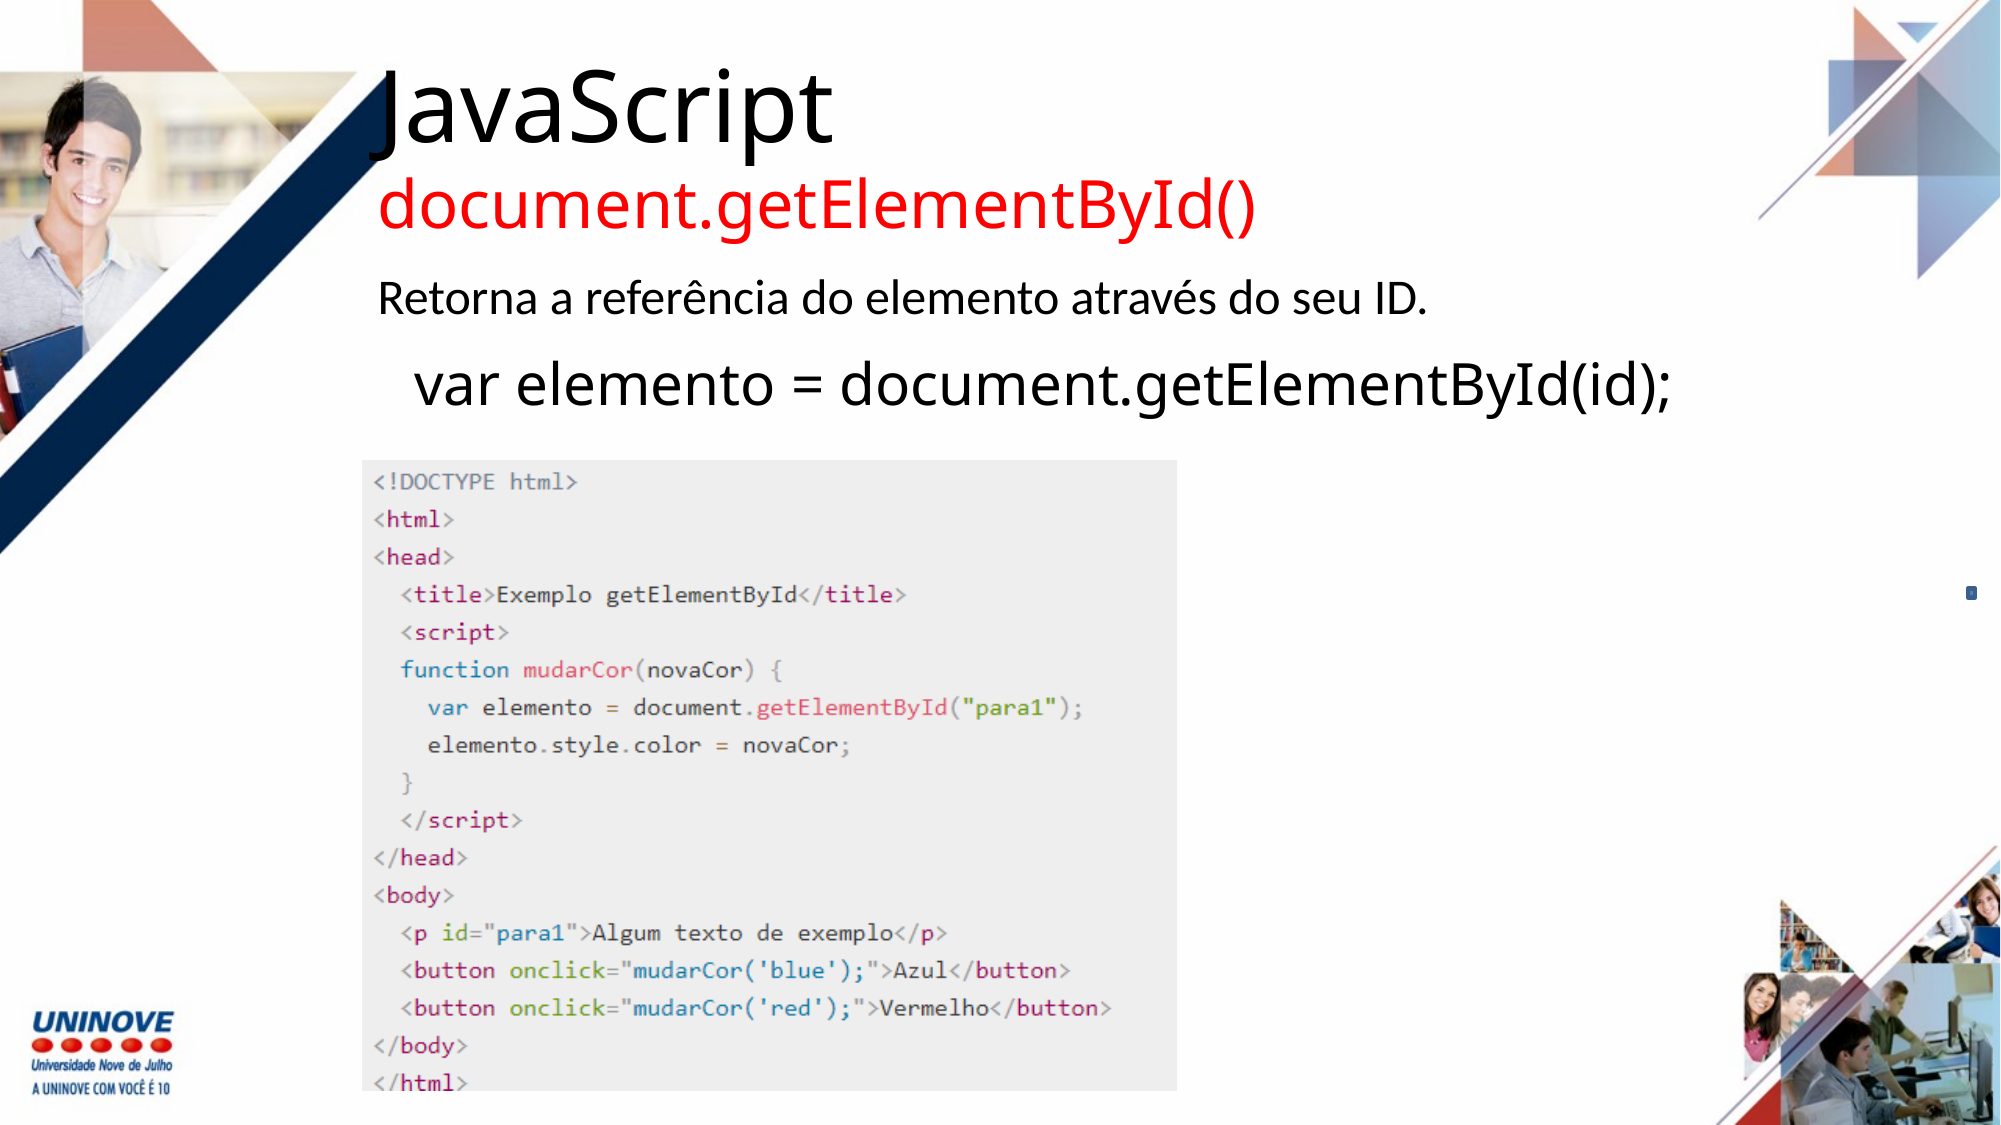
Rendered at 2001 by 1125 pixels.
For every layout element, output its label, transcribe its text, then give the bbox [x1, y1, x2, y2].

text_box [1966, 586, 1977, 600]
picture [0, 0, 2001, 1125]
text_box var elemento = document.getElementById(id); [399, 339, 1688, 425]
text_box JavaScript document.getElementById() [362, 34, 2000, 330]
